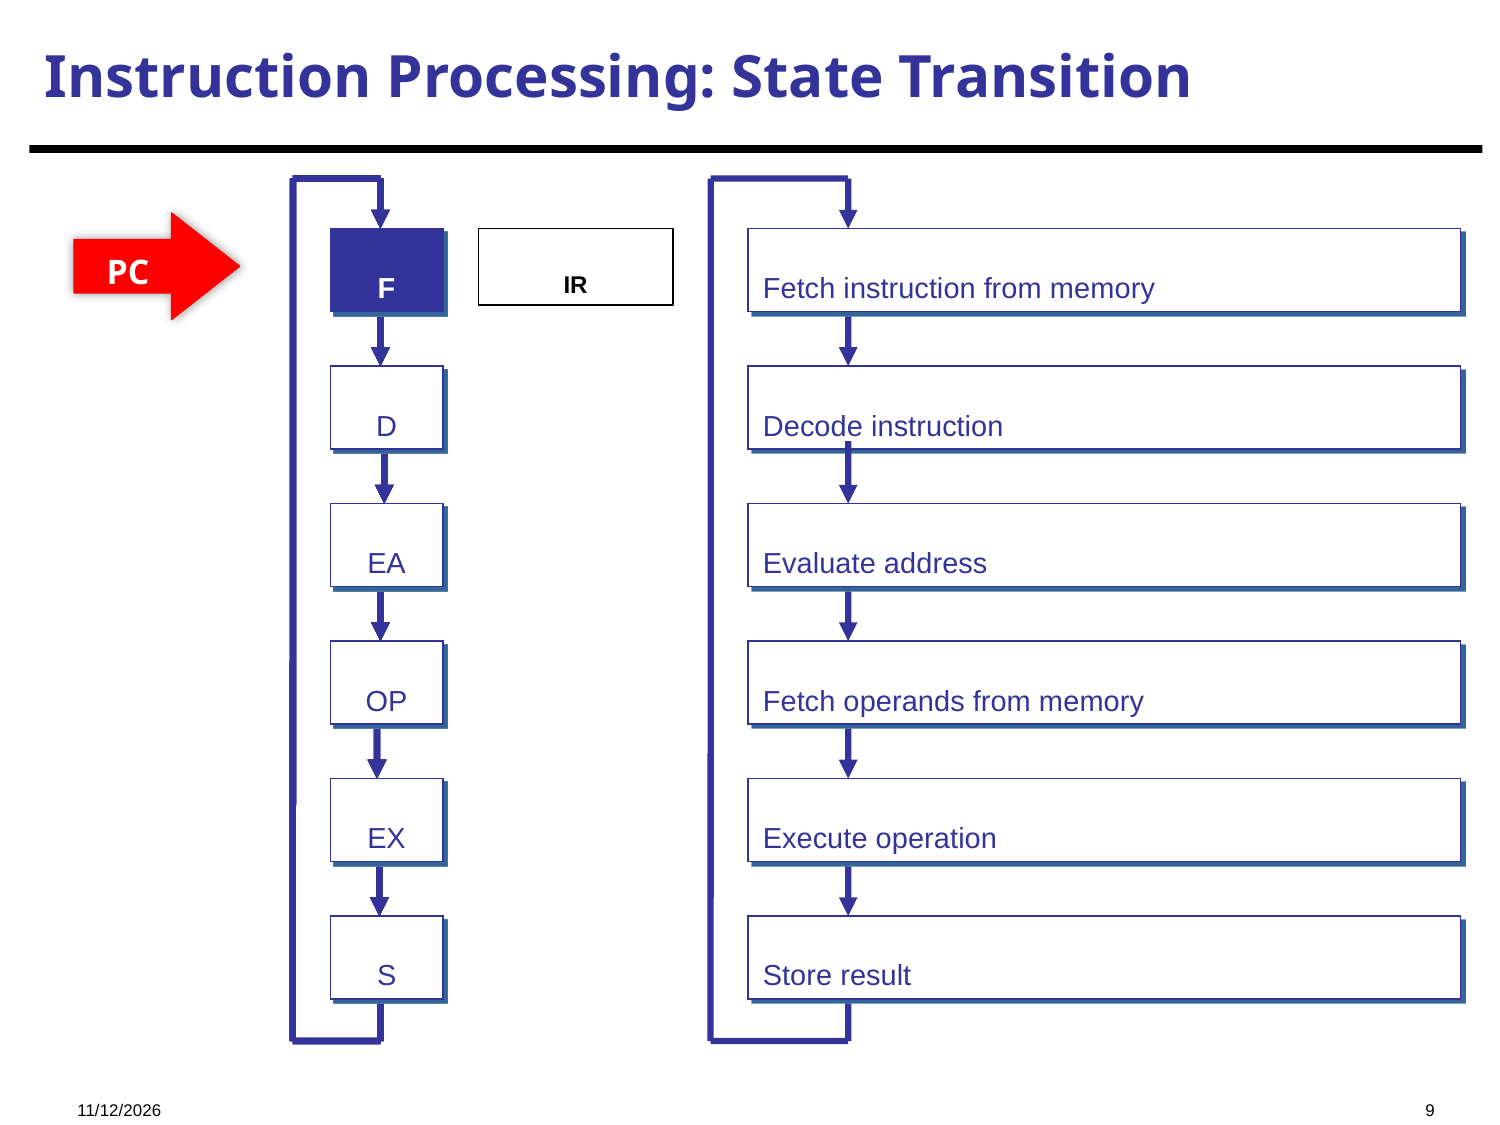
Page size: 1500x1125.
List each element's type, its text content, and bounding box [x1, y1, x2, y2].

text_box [710, 178, 1461, 1042]
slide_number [62, 1072, 438, 1113]
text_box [292, 178, 444, 1042]
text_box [478, 228, 674, 306]
slide_number 9 [999, 1072, 1451, 1113]
title Instruction Processing: State Transition [29, 11, 1480, 138]
text_box PC [74, 213, 240, 320]
